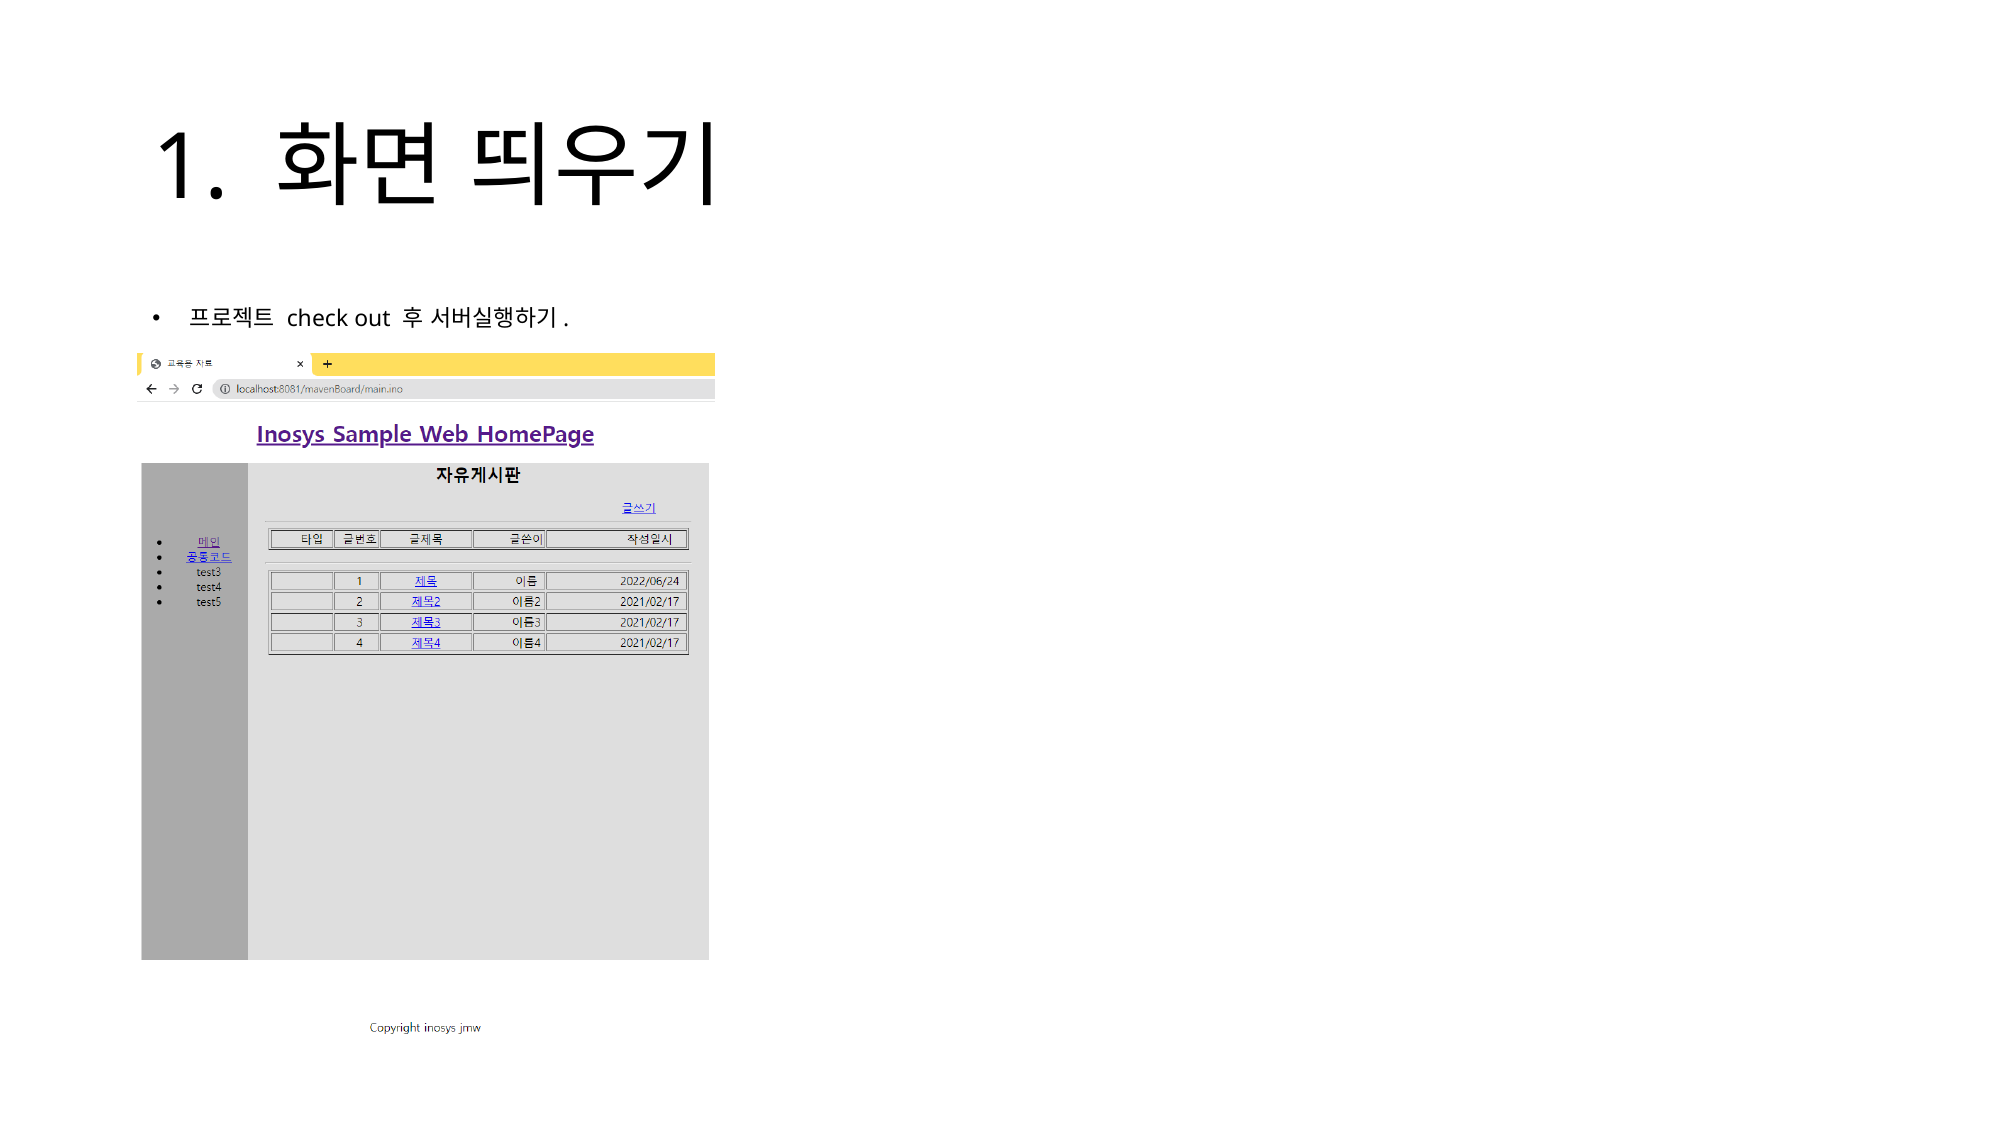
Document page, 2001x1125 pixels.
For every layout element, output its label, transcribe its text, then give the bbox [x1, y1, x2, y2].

list 프로젝트 check out 후 서버실행하기. [137, 299, 1863, 1014]
picture [137, 353, 715, 1036]
title 1. 화면 띄우기 [137, 59, 1863, 278]
